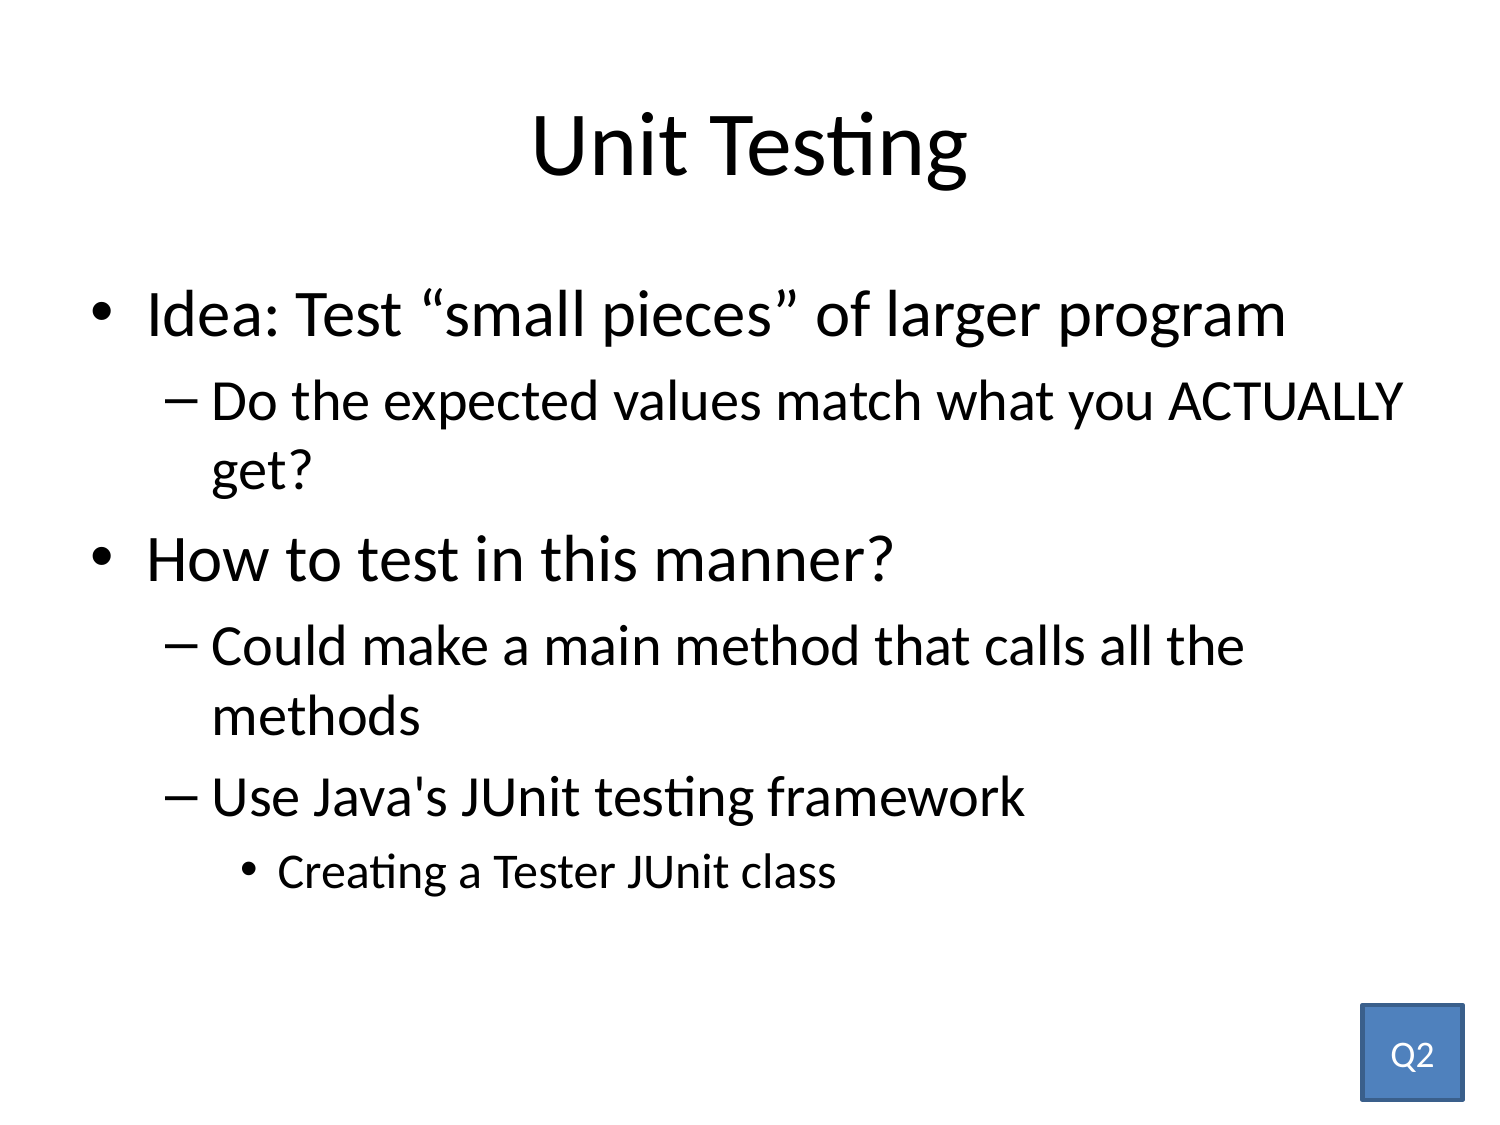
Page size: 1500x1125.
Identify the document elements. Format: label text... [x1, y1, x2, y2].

text_box Q2 [1360, 1003, 1465, 1102]
list Idea: Test “small pieces” of larger program Do the expected values match what you ACTUALLY get? How to test in this manner? Could make a main method that calls all the methods Use Java's JUnit testing framework Creating a Tester JUnit class [75, 262, 1425, 1005]
title Unit Testing [75, 45, 1425, 233]
